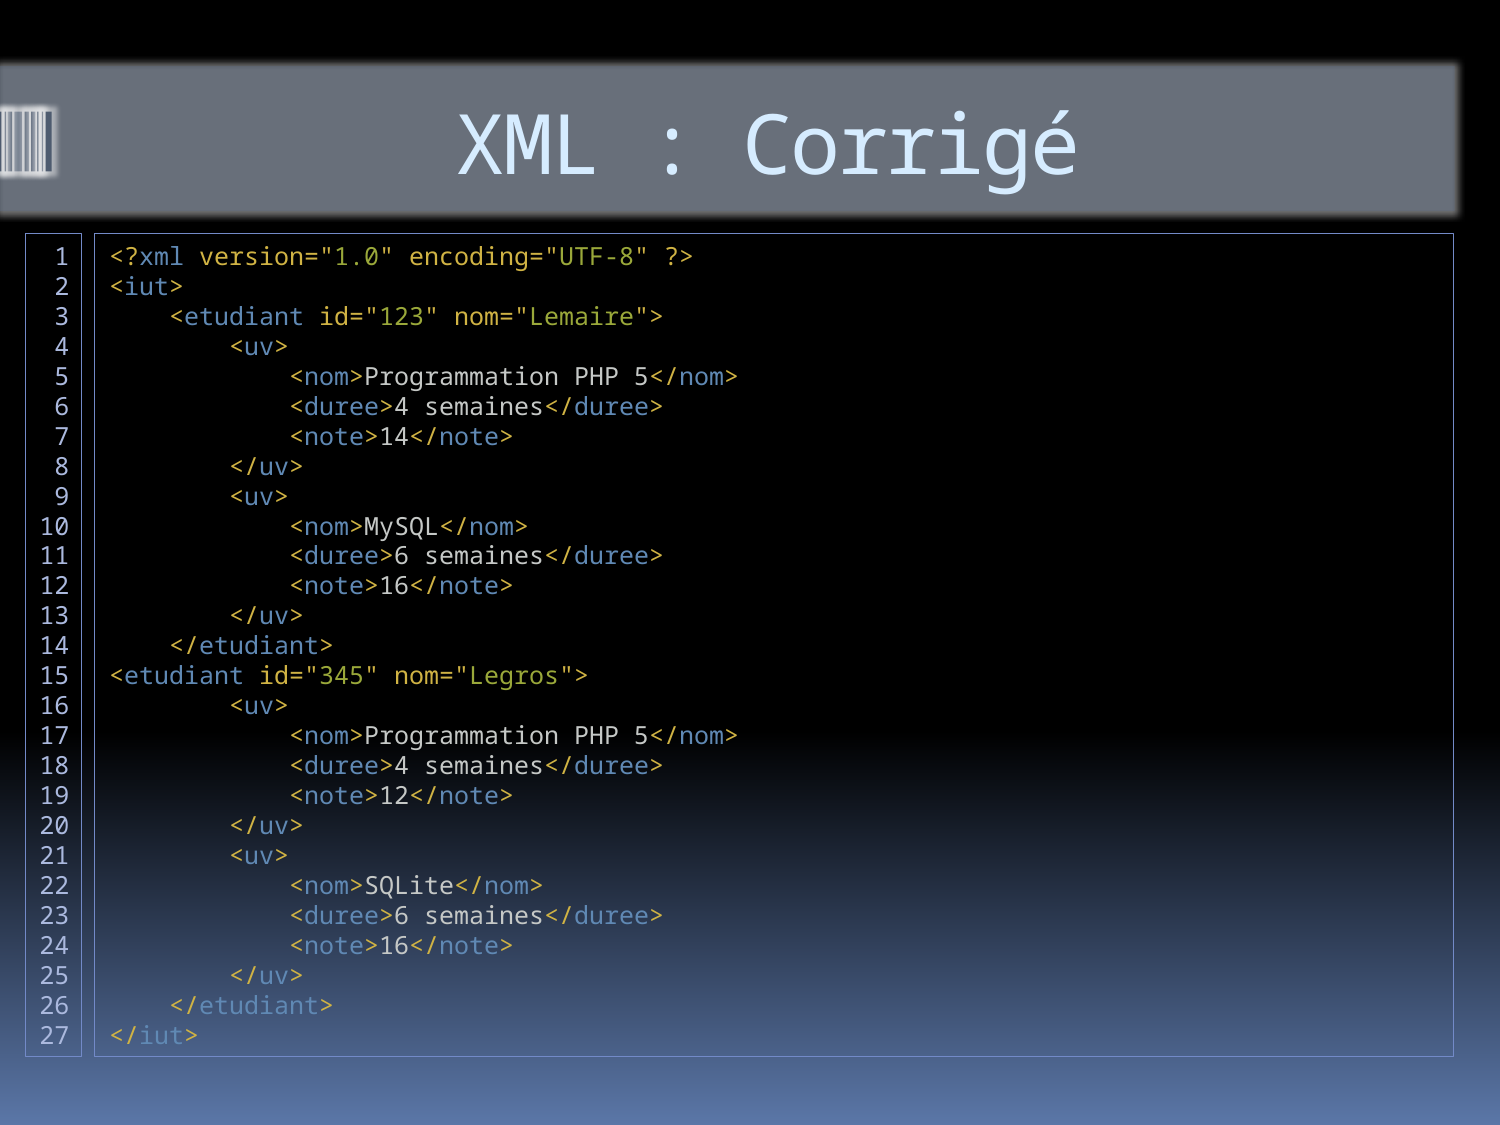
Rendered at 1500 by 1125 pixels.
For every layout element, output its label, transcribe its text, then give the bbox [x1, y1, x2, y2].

title XML : Corrigé [82, 83, 1454, 234]
text_box <?xml version="1.0" encoding="UTF-8" ?> <iut> <etudiant id="123" nom="Lemaire"> <uv> <nom>Programmation PHP 5</nom> <duree>4 semaines</duree> <note>14</note> </uv> <uv> <nom>MySQL</nom> <duree>6 semaines</duree> <note>16</note> </uv> </etudiant> <etudiant id="345" nom="Legros"> <uv> <nom>Programmation PHP 5</nom> <duree>4 semaines</duree> <note>12</note> </uv> <uv> <nom>SQLite</nom> <duree>6 semaines</duree> <note>16</note> </uv> </etudiant> </iut> [94, 233, 1454, 1057]
text_box 1 2 3 4 5 6 7 8 9 10 11 12 13 14 15 16 17 18 19 20 21 22 23 24 25 26 27 [24, 233, 82, 1057]
